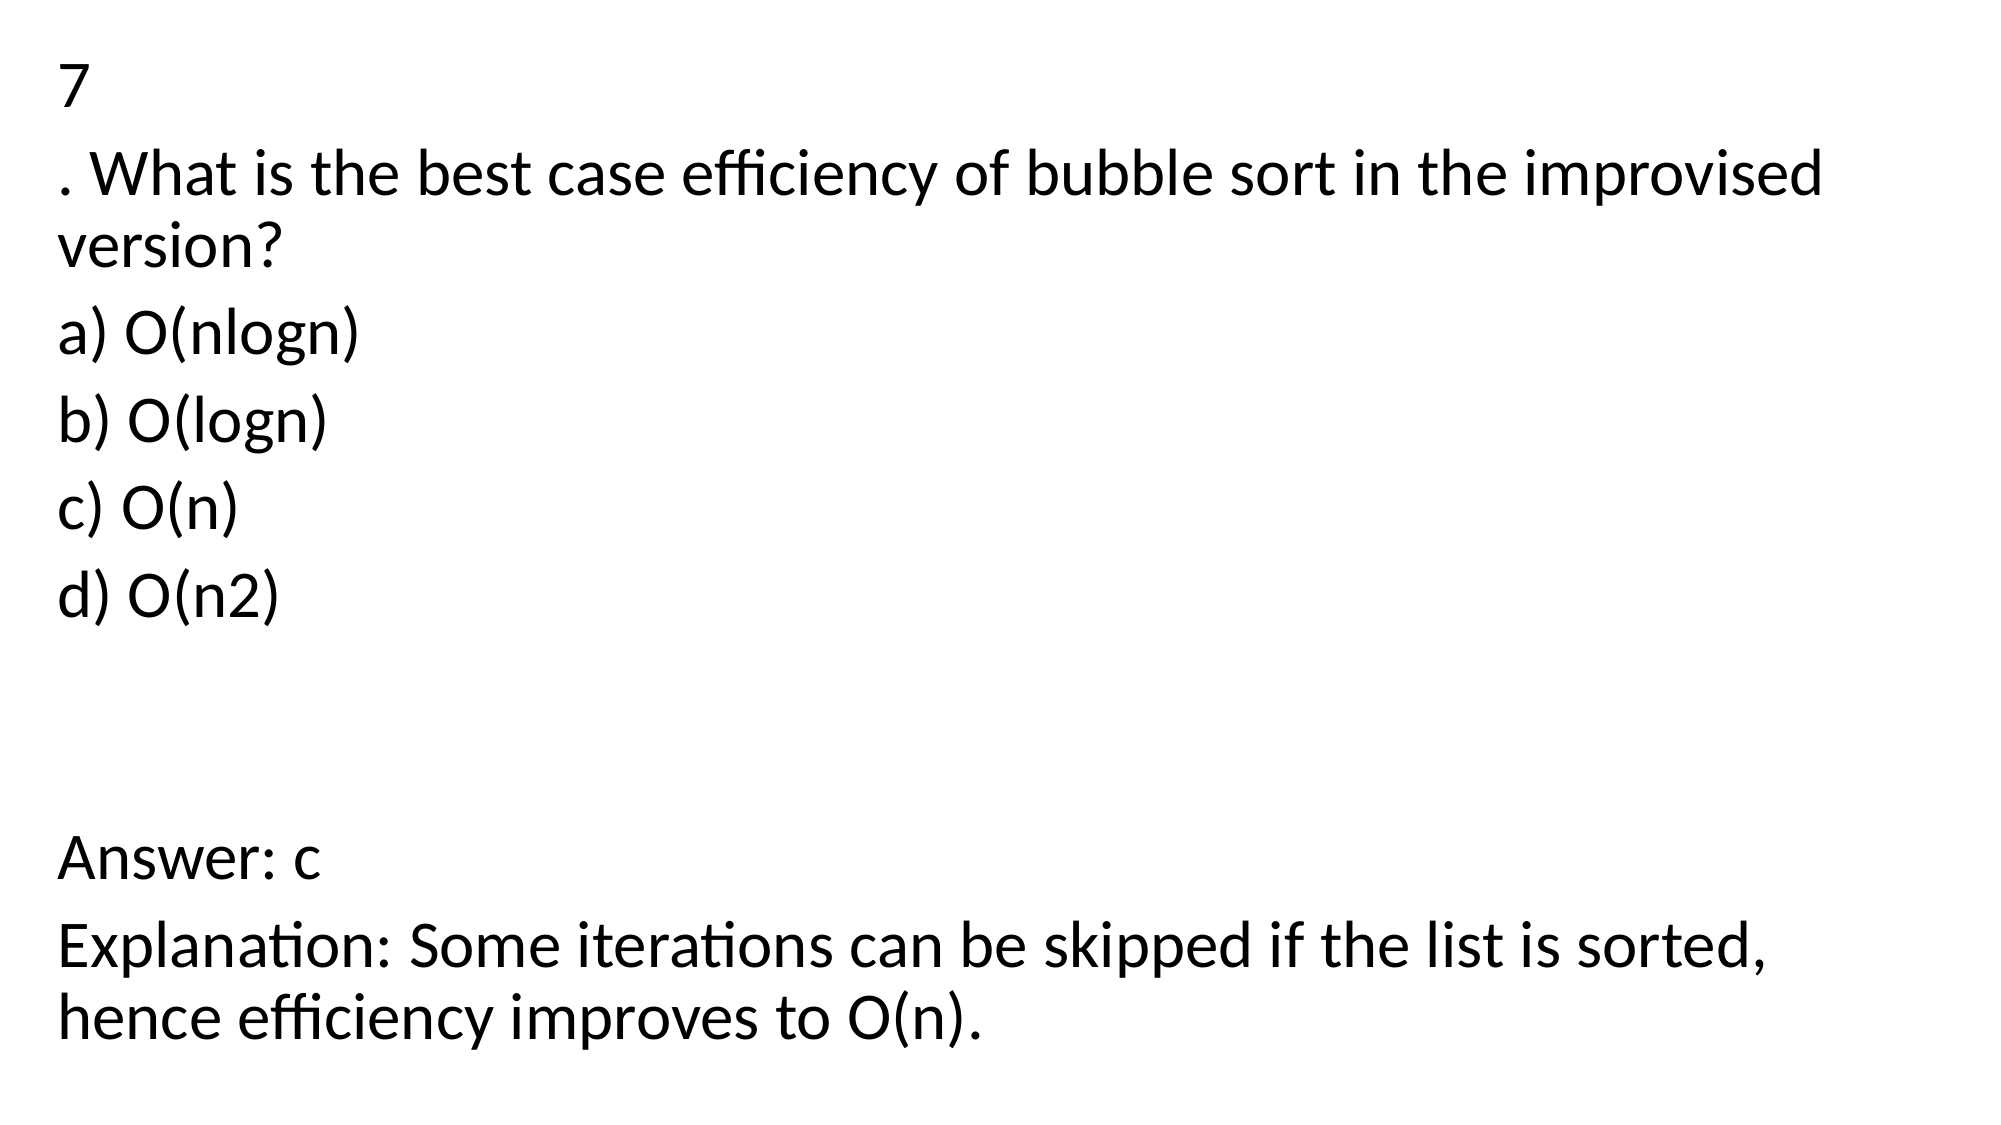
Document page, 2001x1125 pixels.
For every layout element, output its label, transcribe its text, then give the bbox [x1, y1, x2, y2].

subtitle 7 . What is the best case efficiency of bubble sort in the improvised version? a) O(nlogn) b) O(logn) c) O(n) d) O(n2) Answer: c Explanation: Some iterations can be skipped if the list is sorted, hence efficiency improves to O(n). [42, 42, 1935, 1070]
